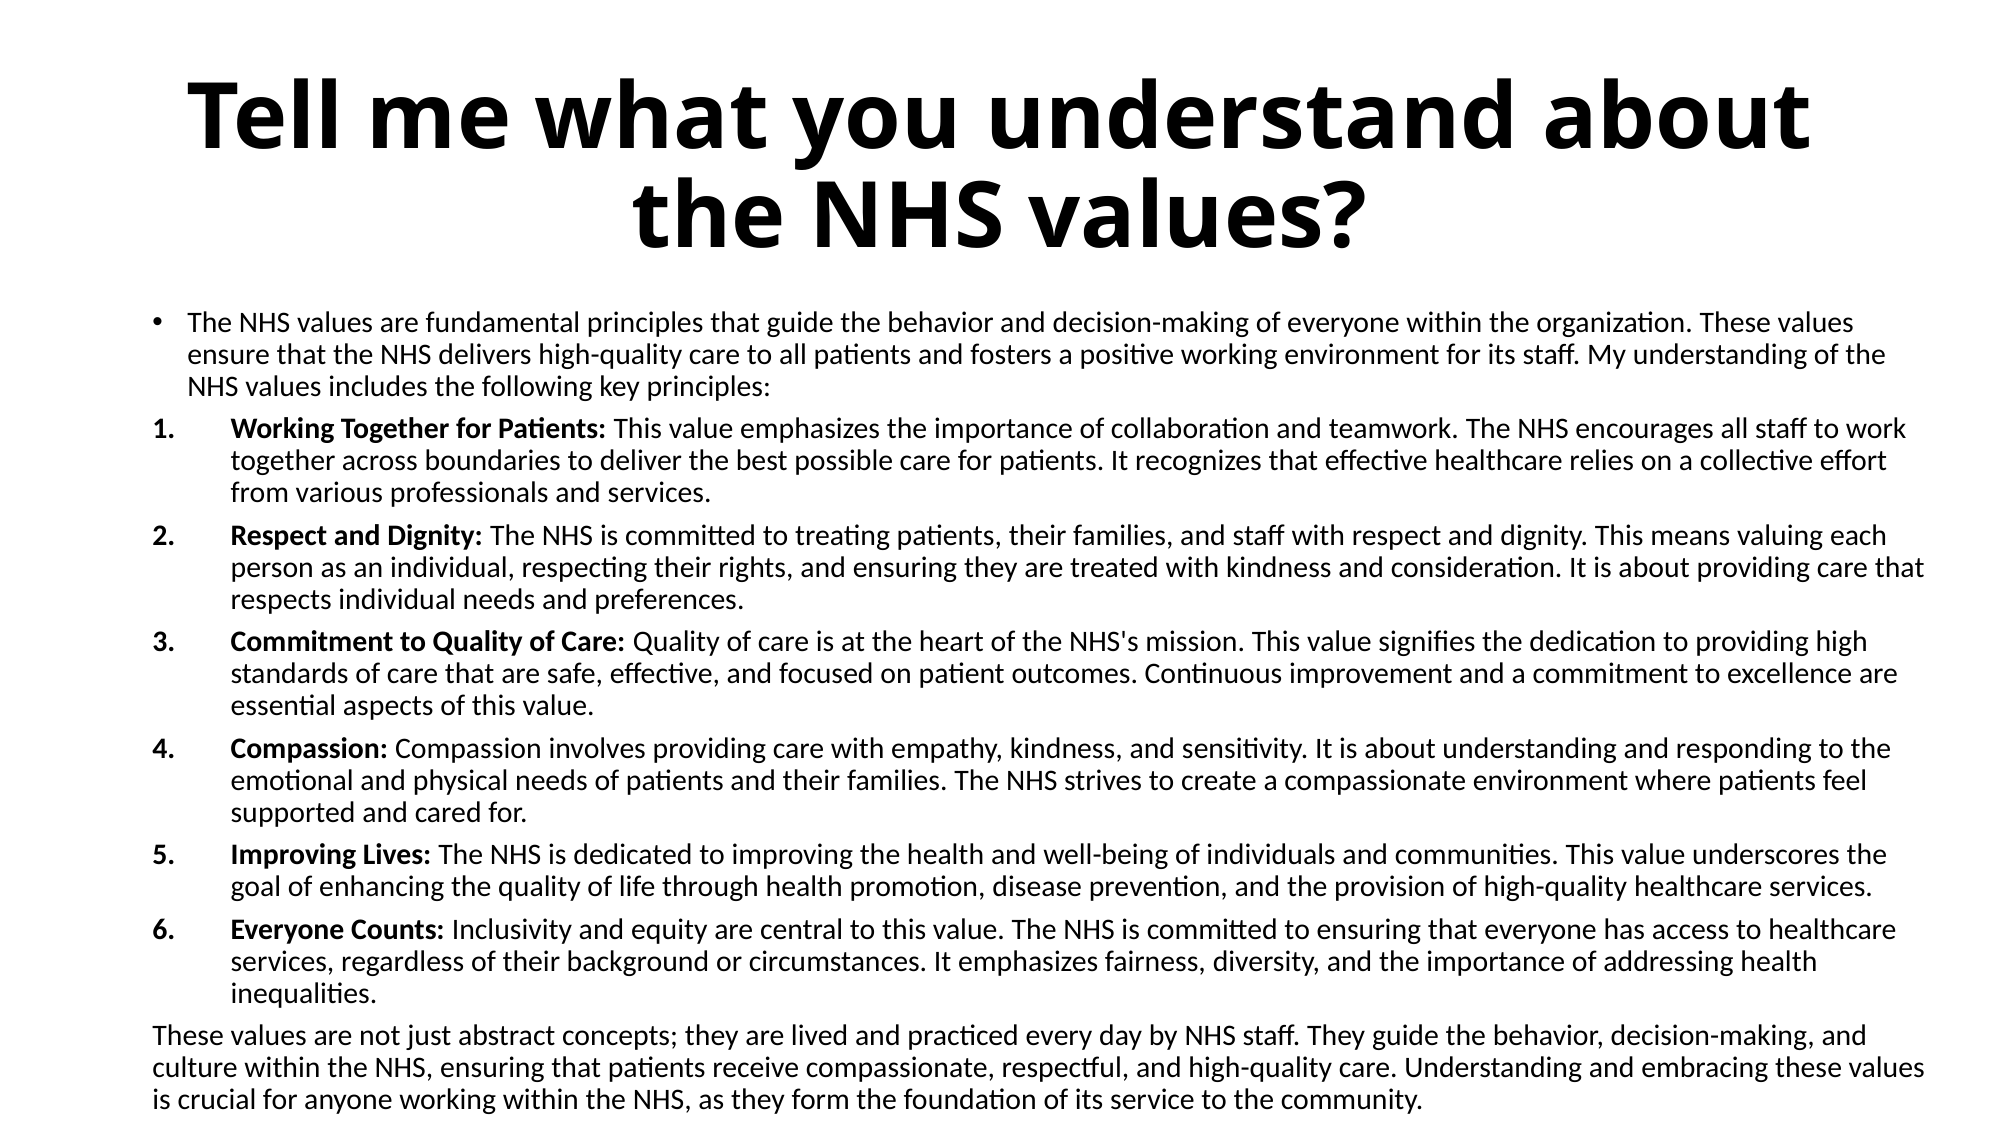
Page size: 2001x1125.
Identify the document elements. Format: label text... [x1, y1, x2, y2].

list The NHS values are fundamental principles that guide the behavior and decision-making of everyone within the organization. These values ensure that the NHS delivers high-quality care to all patients and fosters a positive working environment for its staff. My understanding of the NHS values includes the following key principles: Working Together for Patients: This value emphasizes the importance of collaboration and teamwork. The NHS encourages all staff to work together across boundaries to deliver the best possible care for patients. It recognizes that effective healthcare relies on a collective effort from various professionals and services. Respect and Dignity: The NHS is committed to treating patients, their families, and staff with respect and dignity. This means valuing each person as an individual, respecting their rights, and ensuring they are treated with kindness and consideration. It is about providing care that respects individual needs and preferences. Commitment to Quality of Care: Quality of care is at the heart of the NHS's mission. This value signifies the dedication to providing high standards of care that are safe, effective, and focused on patient outcomes. Continuous improvement and a commitment to excellence are essential aspects of this value. Compassion: Compassion involves providing care with empathy, kindness, and sensitivity. It is about understanding and responding to the emotional and physical needs of patients and their families. The NHS strives to create a compassionate environment where patients feel supported and cared for. Improving Lives: The NHS is dedicated to improving the health and well-being of individuals and communities. This value underscores the goal of enhancing the quality of life through health promotion, disease prevention, and the provision of high-quality healthcare services. Everyone Counts: Inclusivity and equity are central to this value. The NHS is committed to ensuring that everyone has access to healthcare services, regardless of their background or circumstances. It emphasizes fairness, diversity, and the importance of addressing health inequalities. These values are not just abstract concepts; they are lived and practiced every day by NHS staff. They guide the behavior, decision-making, and culture within the NHS, ensuring that patients receive compassionate, respectful, and high-quality care. Understanding and embracing these values is crucial for anyone working within the NHS, as they form the foundation of its service to the community. [137, 299, 1945, 1125]
title Tell me what you understand about the NHS values? [137, 59, 1863, 278]
